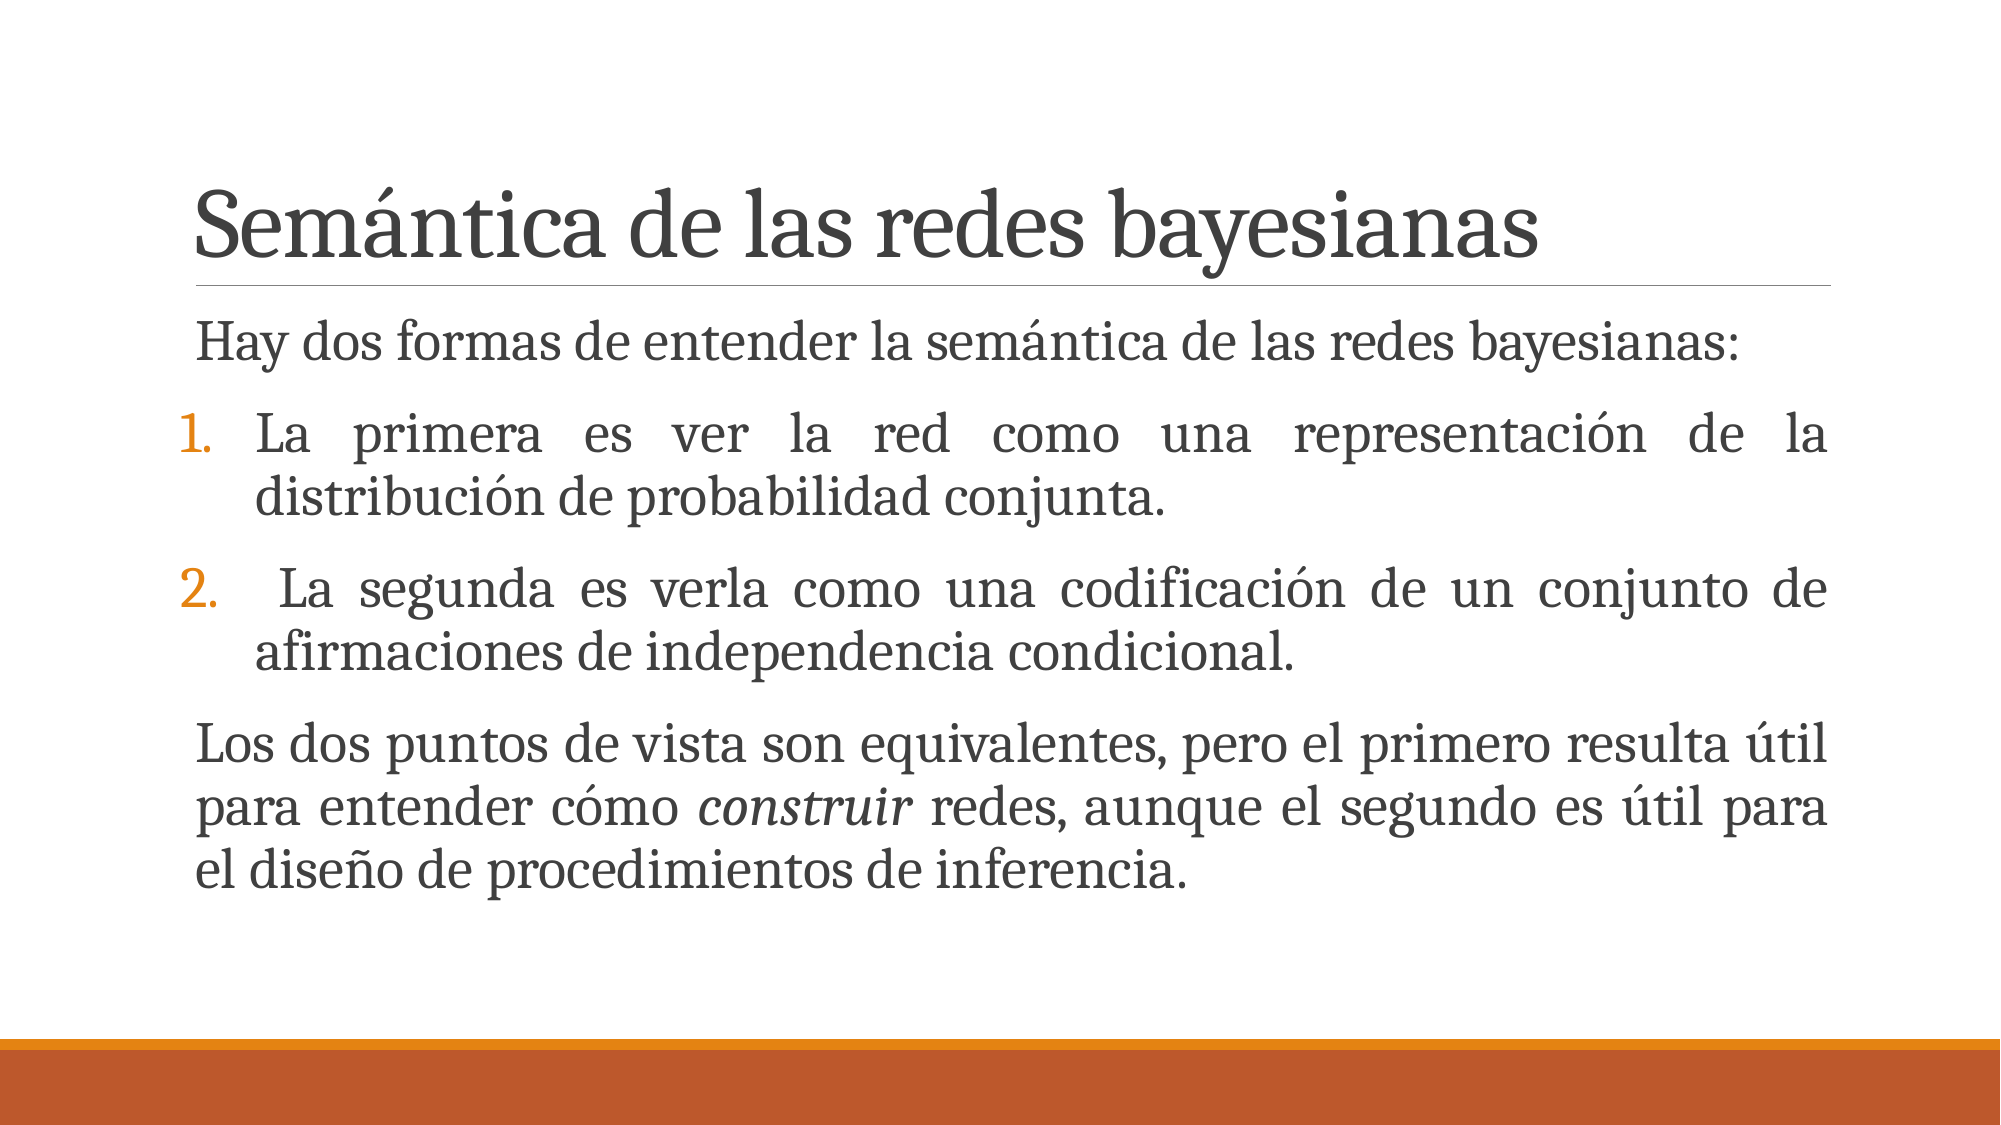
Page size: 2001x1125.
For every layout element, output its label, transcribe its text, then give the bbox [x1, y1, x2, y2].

list Hay dos formas de entender la semántica de las redes bayesianas: La primera es ver la red como una representación de la distribución de probabilidad conjunta. La segunda es verla como una codificación de un conjunto de afirmaciones de independencia condicional. Los dos puntos de vista son equivalentes, pero el primero resulta útil para entender cómo construir redes, aunque el segundo es útil para el diseño de procedimientos de inferencia. [180, 302, 1830, 963]
title Semántica de las redes bayesianas [180, 47, 1830, 285]
